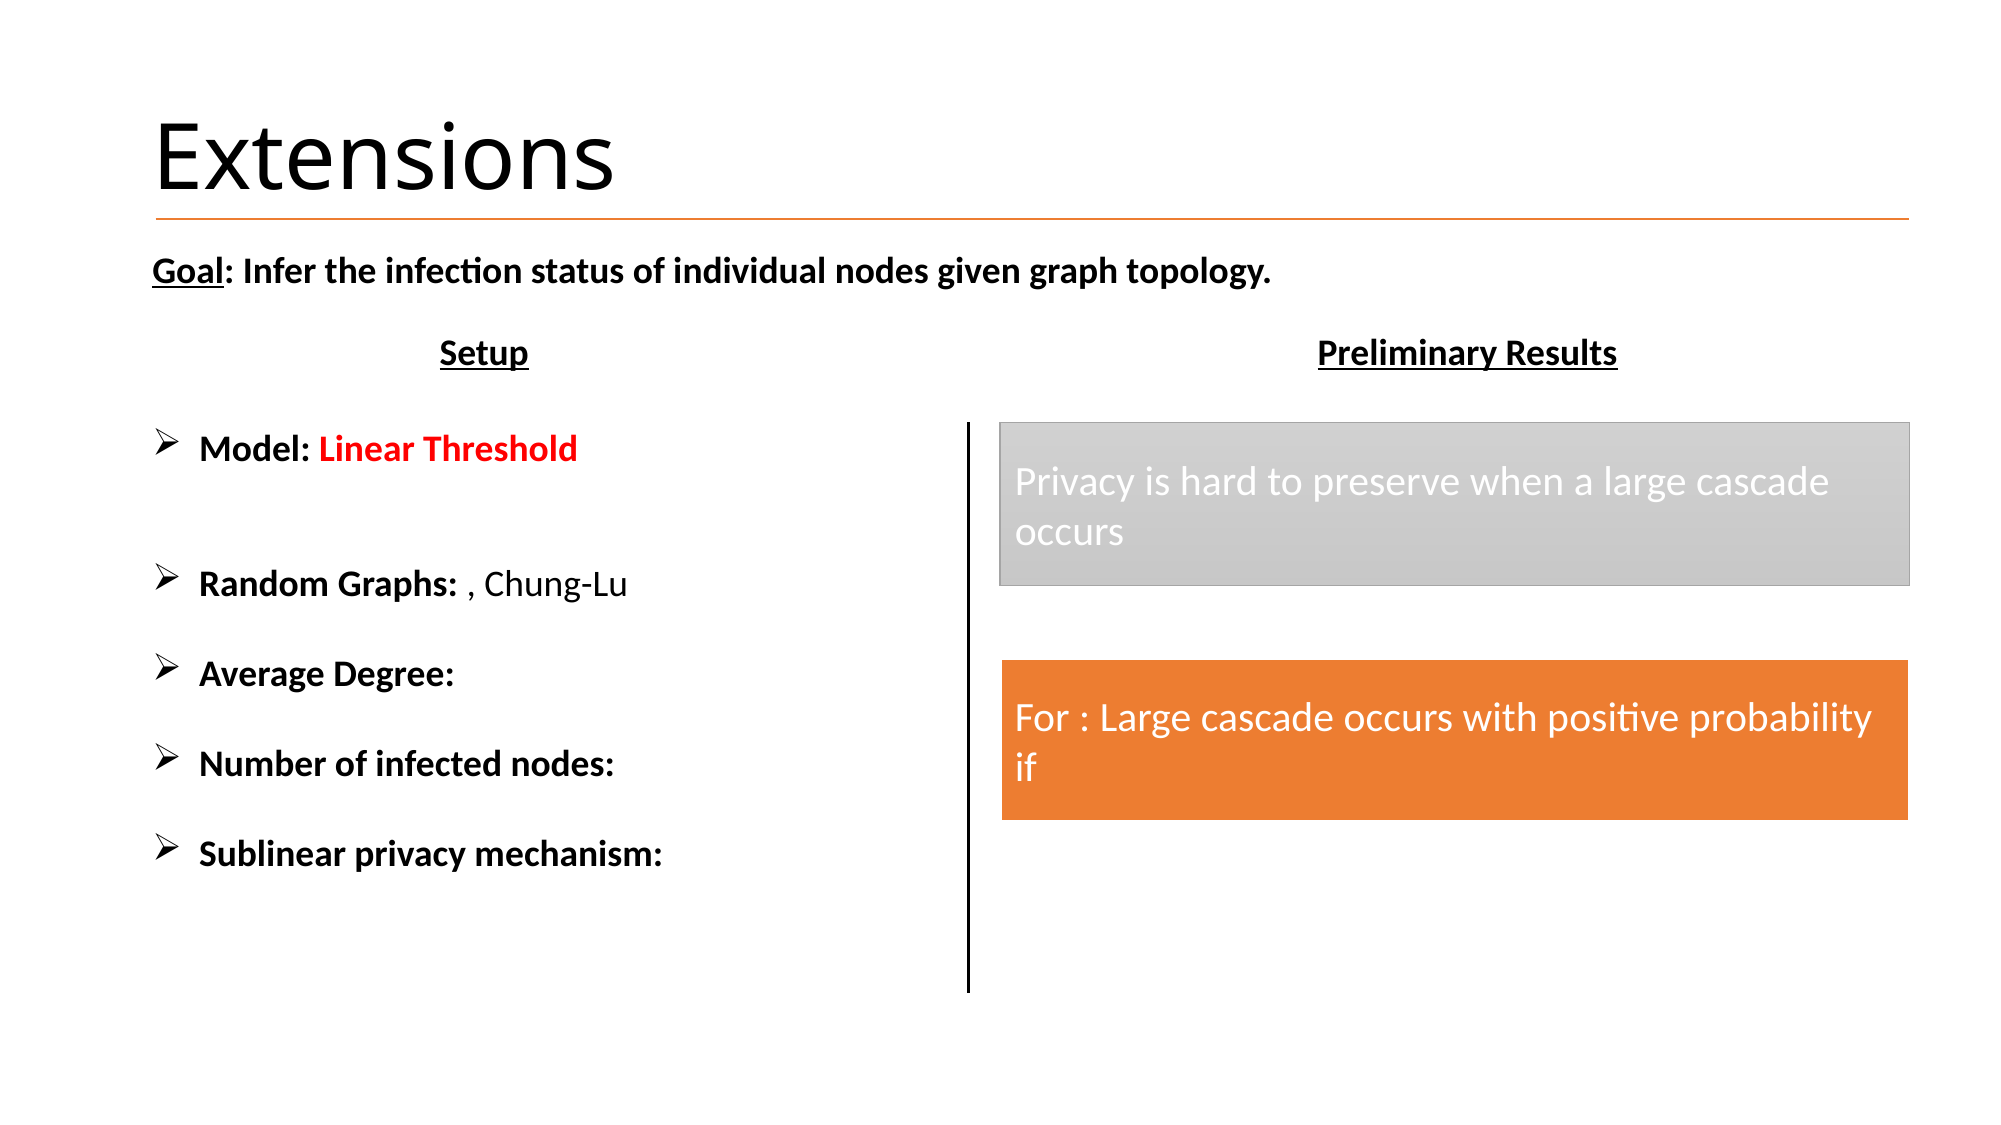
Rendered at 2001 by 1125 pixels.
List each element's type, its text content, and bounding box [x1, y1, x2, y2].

text_box Setup [325, 320, 643, 381]
title Extensions [137, 51, 1863, 269]
text_box Preliminary Results [1296, 320, 1639, 381]
text_box Privacy is hard to preserve when a large cascade occurs [999, 422, 1910, 586]
text_box Goal: Infer the infection status of individual nodes given graph topology. [137, 238, 1716, 298]
